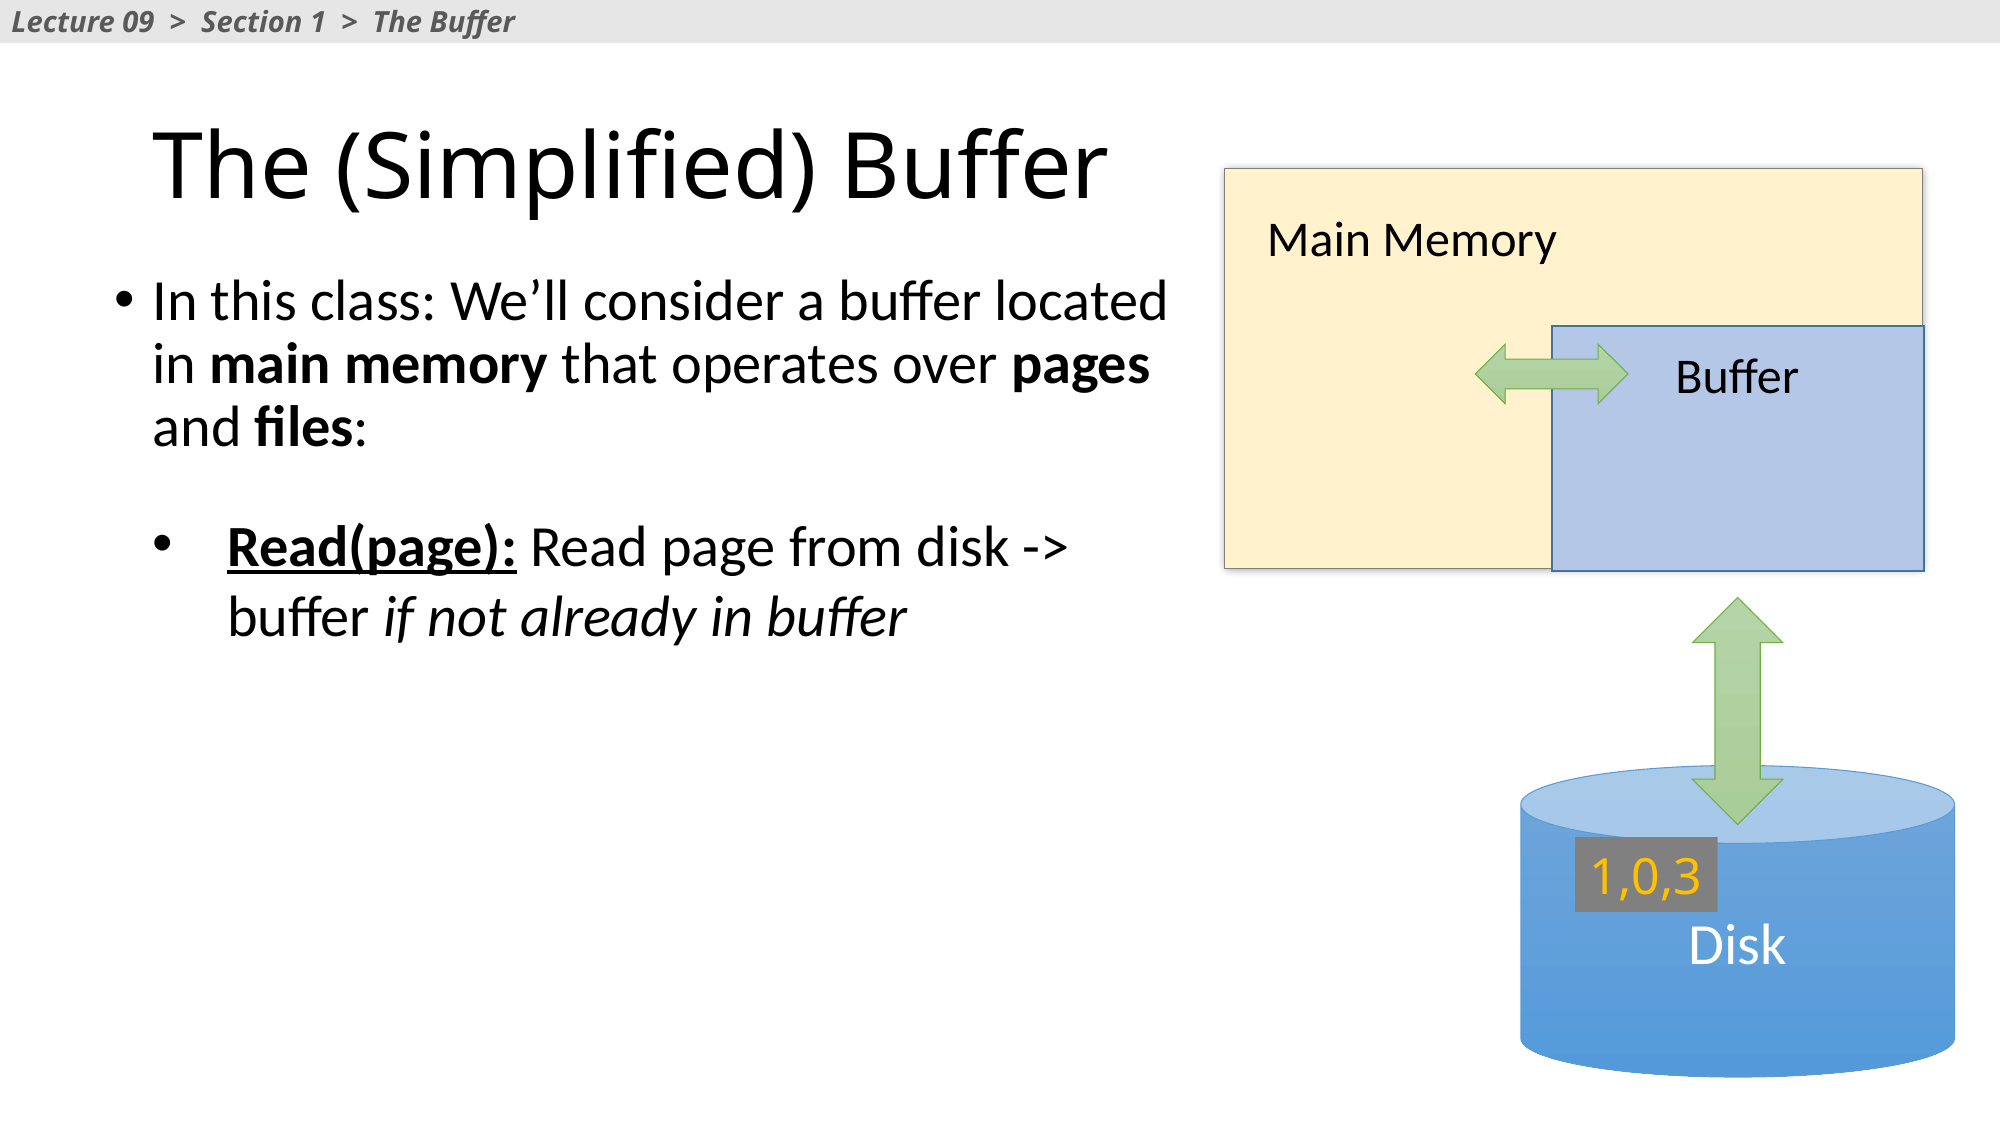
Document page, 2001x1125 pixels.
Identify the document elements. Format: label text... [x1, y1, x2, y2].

text_box Read(page): Read page from disk -> buffer if not already in buffer [137, 500, 1182, 656]
text_box [1691, 596, 1785, 826]
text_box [0, 0, 2000, 47]
text_box 1,0,3 [1575, 837, 1718, 912]
title The (Simplified) Buffer [137, 59, 1863, 262]
list In this class: We’ll consider a buffer located in main memory that operates over pages and files: [99, 262, 1224, 501]
text_box Disk [1520, 765, 1956, 1078]
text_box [1224, 168, 1924, 572]
